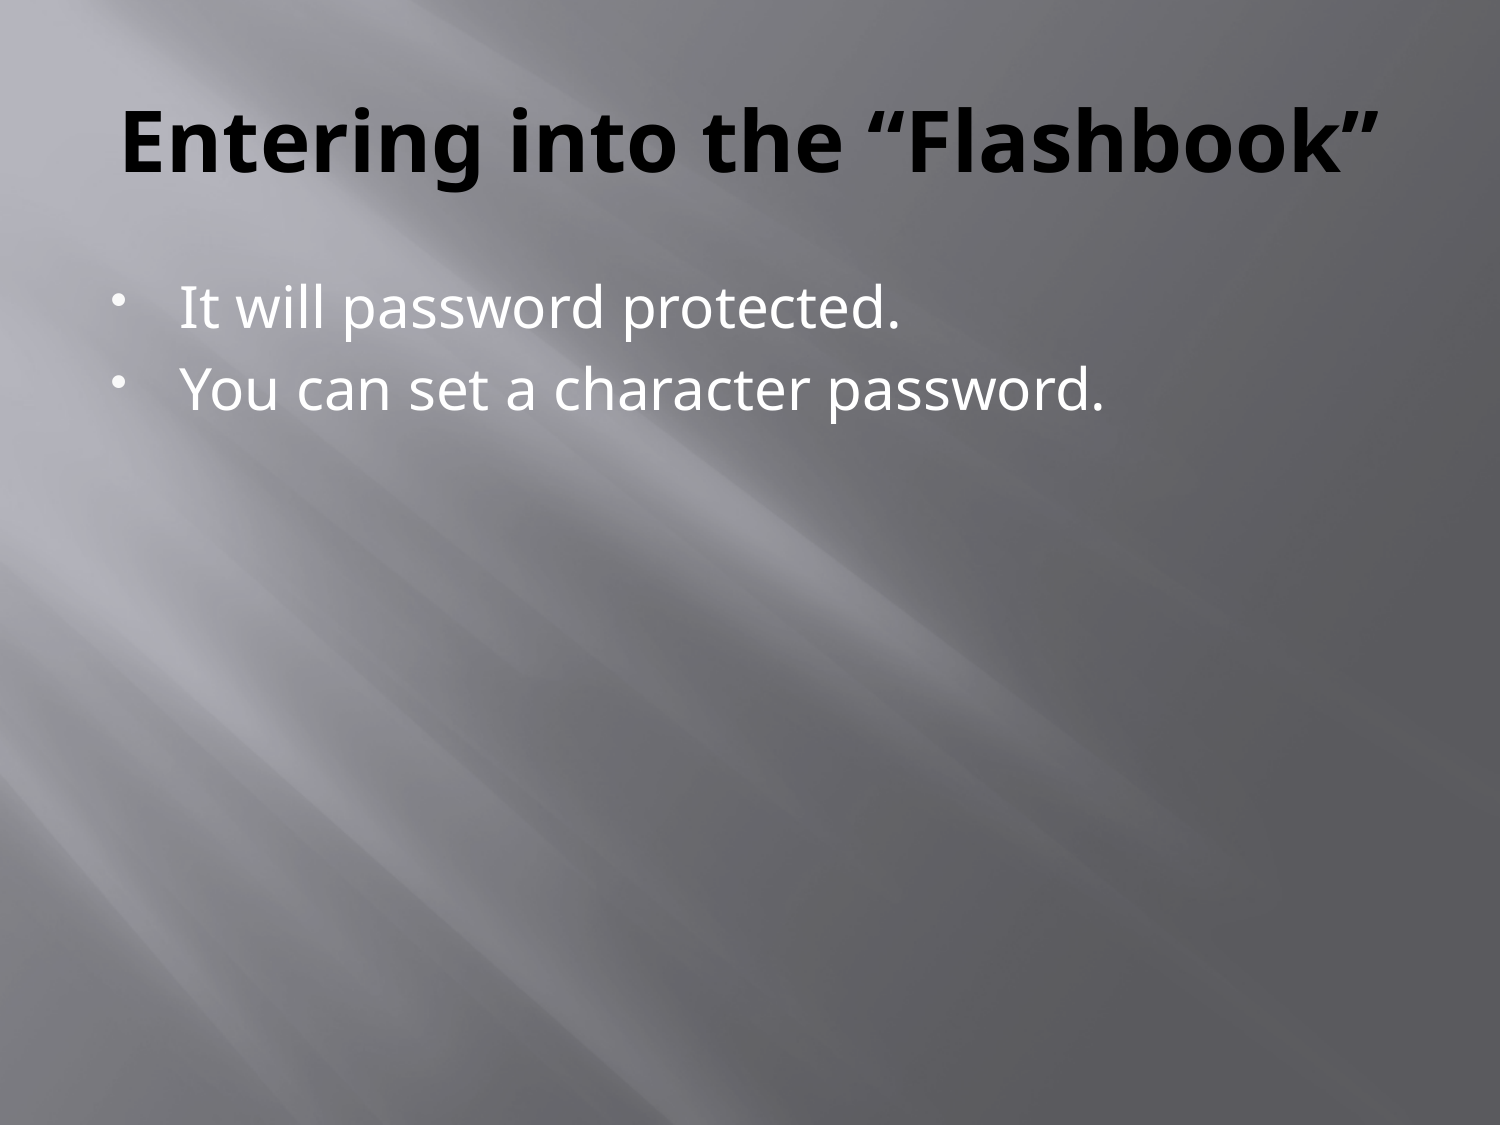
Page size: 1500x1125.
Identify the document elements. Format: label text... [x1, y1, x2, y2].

list It will password protected. You can set a character password. [75, 262, 1425, 1035]
title Entering into the “Flashbook” [75, 45, 1425, 233]
